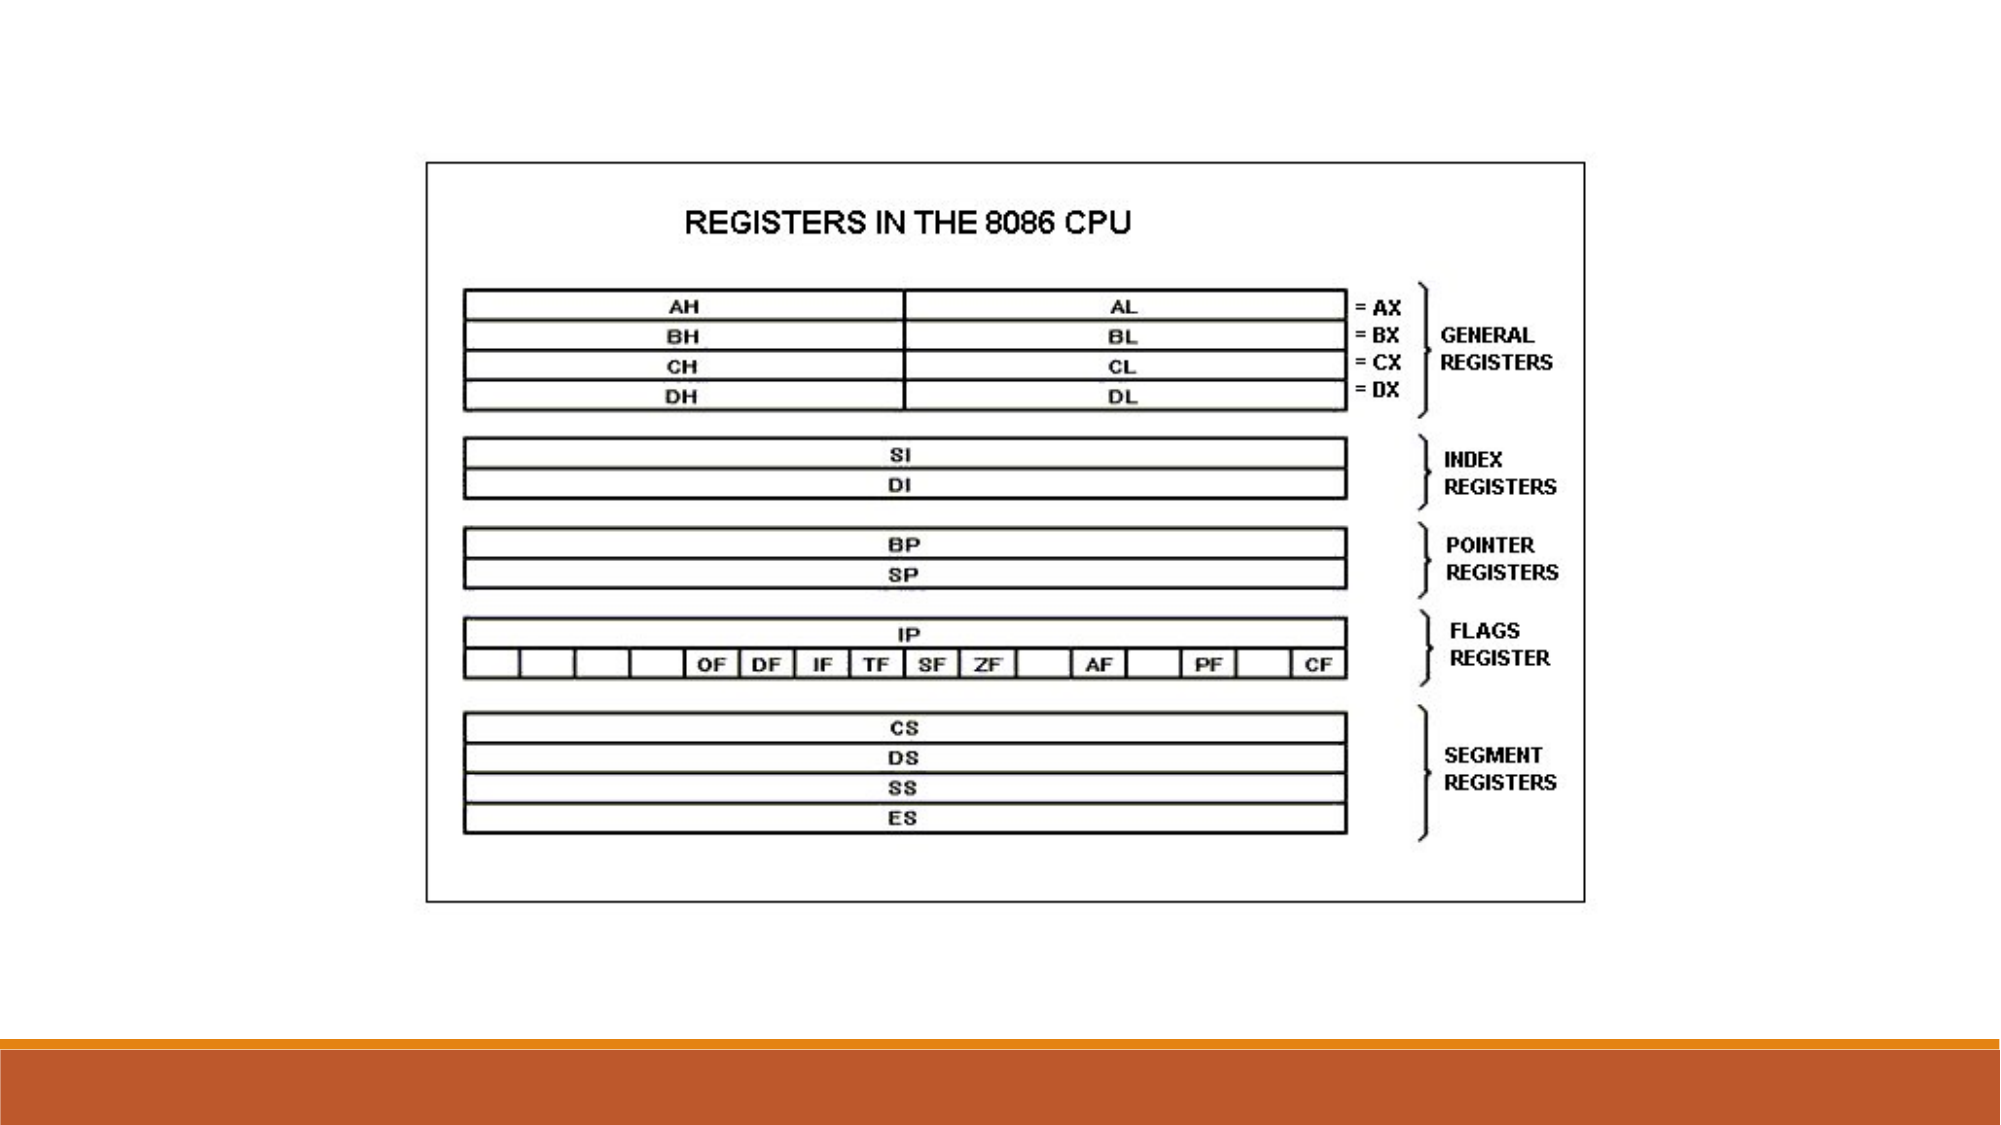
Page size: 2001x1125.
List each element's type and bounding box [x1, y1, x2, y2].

picture [399, 136, 1620, 951]
